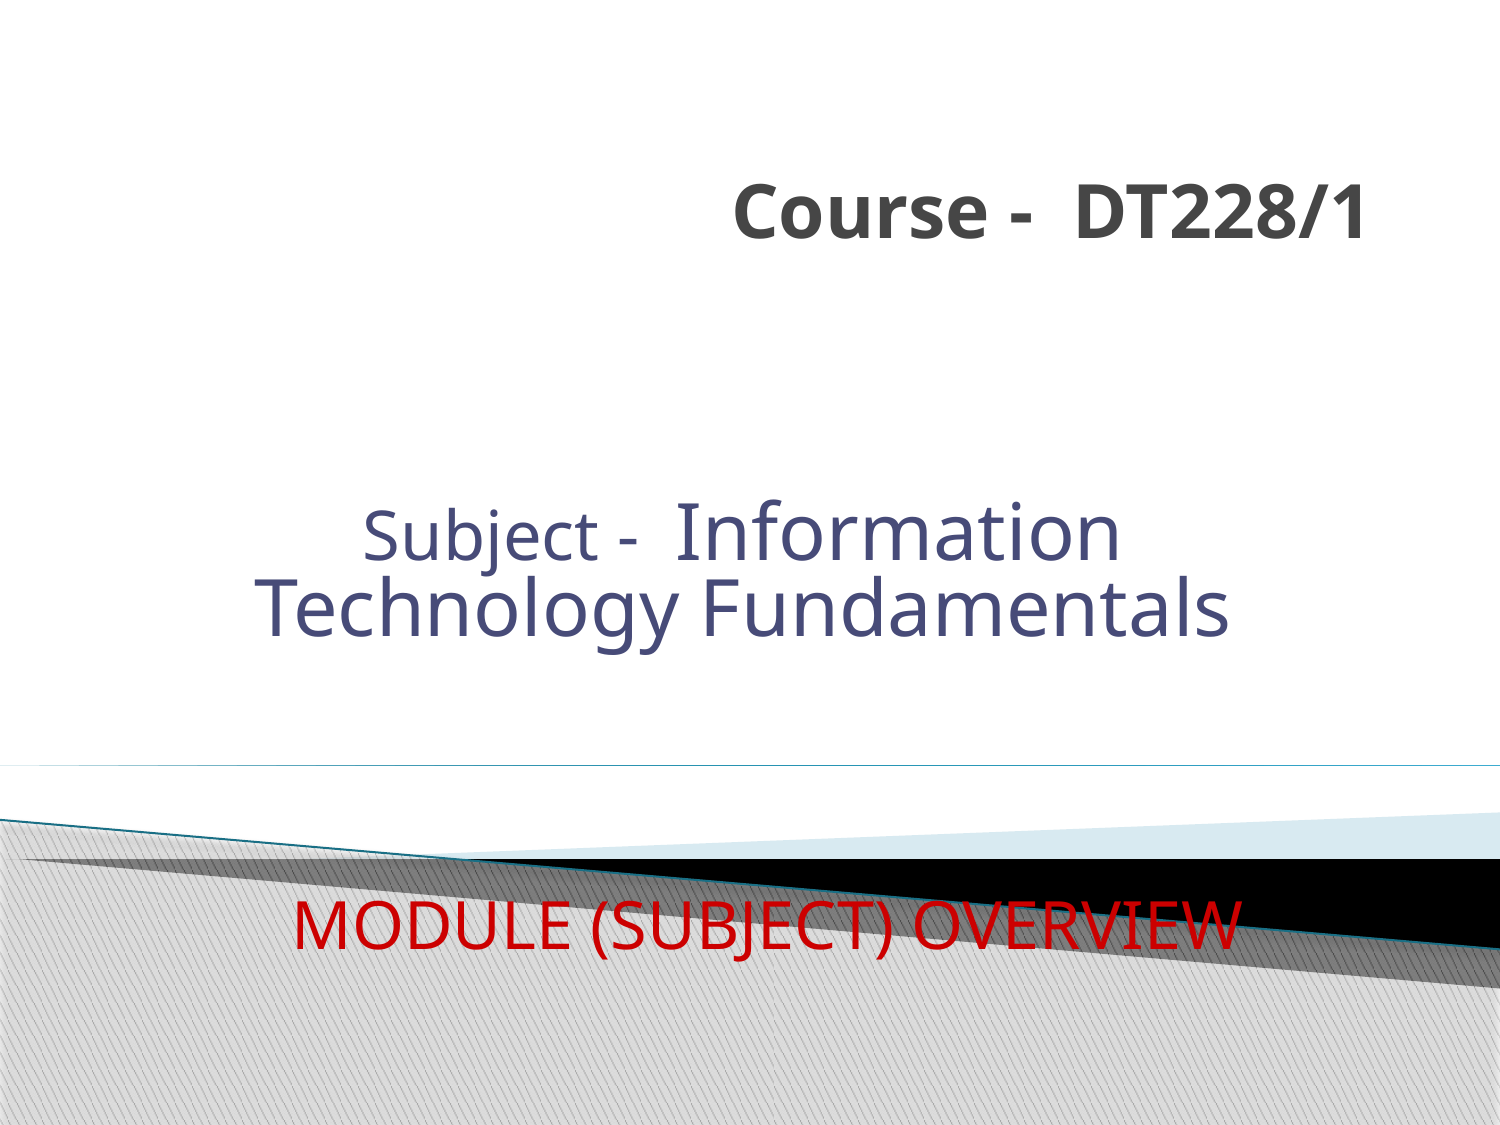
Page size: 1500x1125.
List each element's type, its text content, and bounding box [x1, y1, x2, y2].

picture [1310, 937, 1500, 989]
subtitle Subject - Information Technology Fundamentals [218, 491, 1269, 642]
text_box MODULE (SUBJECT) OVERVIEW [194, 822, 1341, 972]
picture [5, 859, 194, 875]
title Course - DT228/1 [112, 66, 1388, 352]
